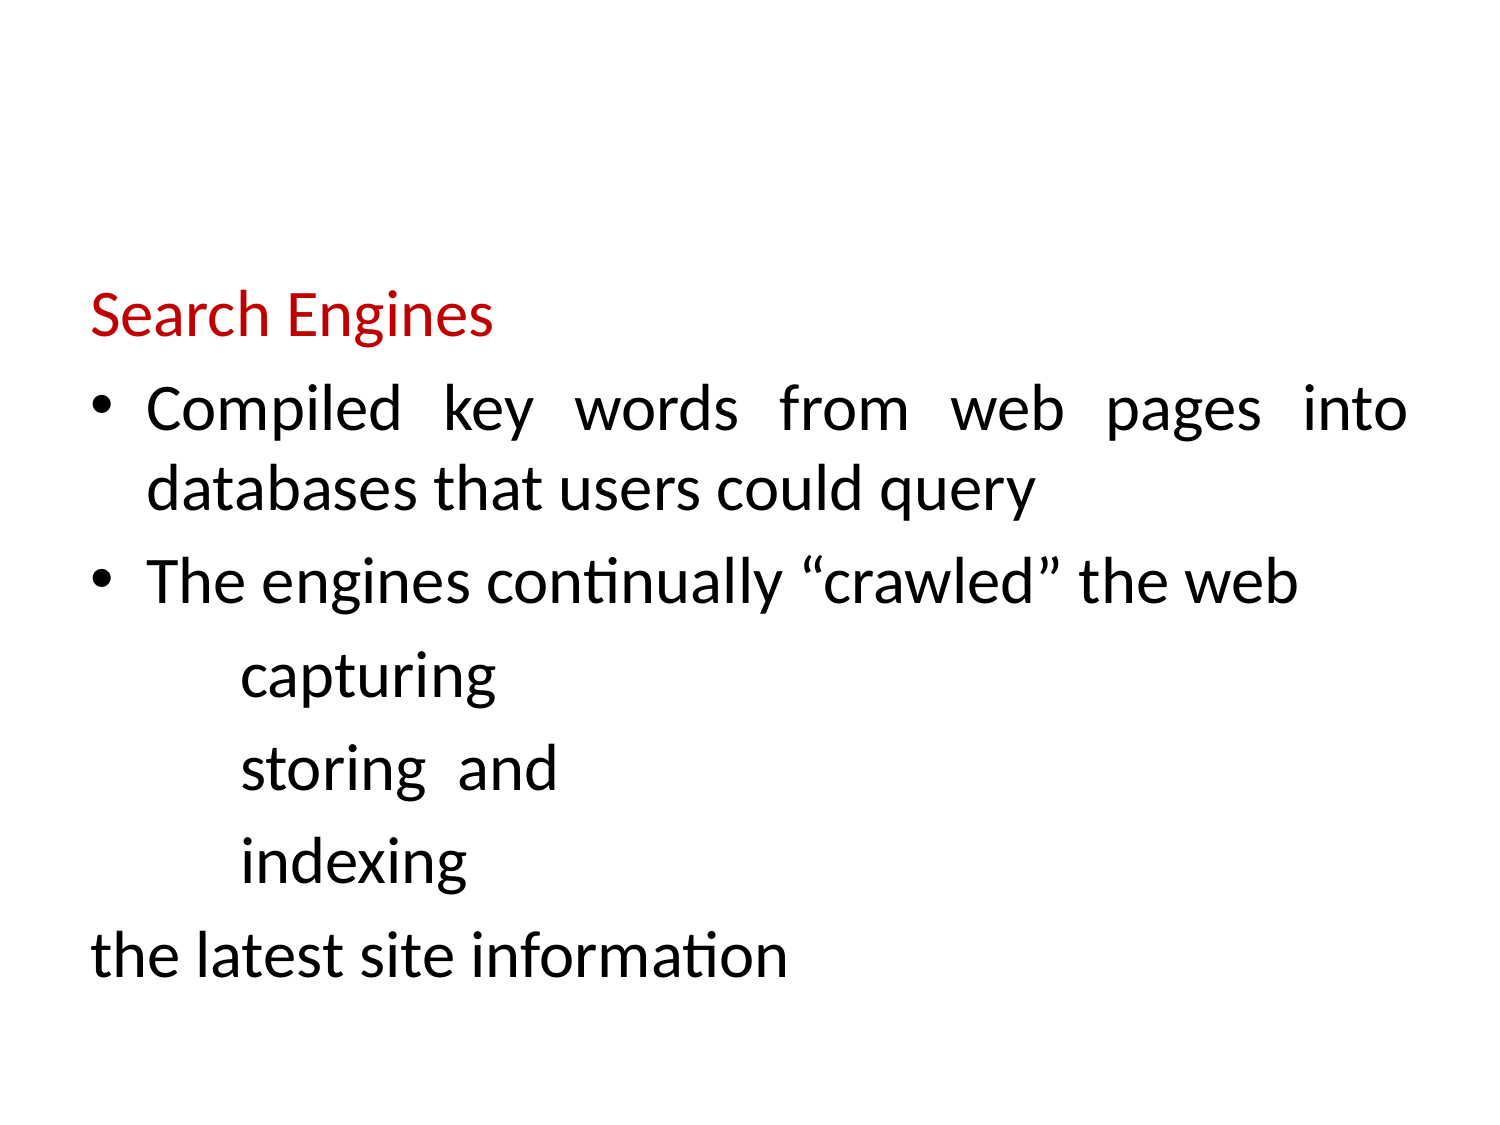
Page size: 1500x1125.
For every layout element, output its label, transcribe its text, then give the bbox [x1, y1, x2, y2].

list Search Engines Compiled key words from web pages into databases that users could query The engines continually “crawled” the web capturing storing and indexing the latest site information [75, 262, 1425, 1005]
